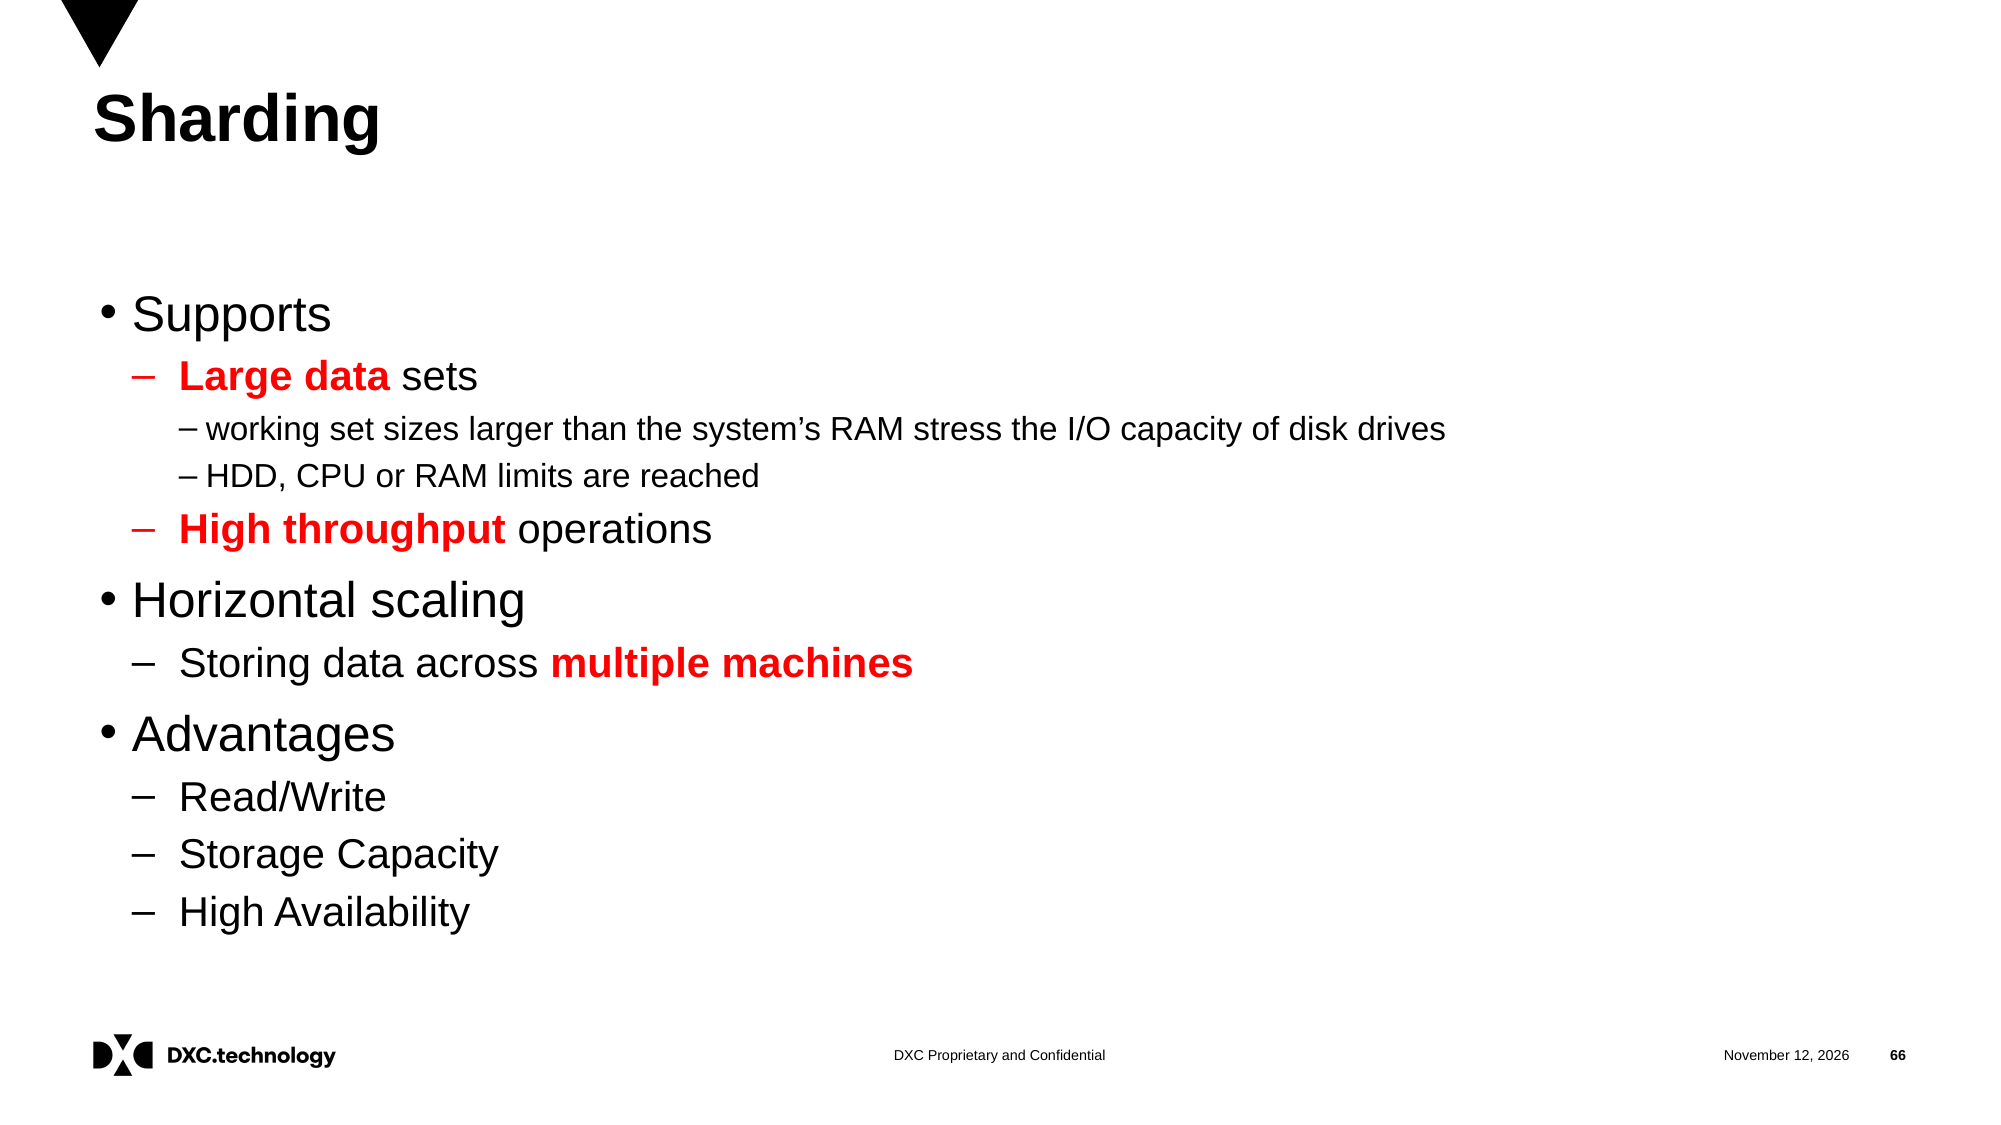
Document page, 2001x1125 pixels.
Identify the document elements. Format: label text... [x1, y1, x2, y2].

list Supports Large data sets working set sizes larger than the system’s RAM stress the I/O capacity of disk drives HDD, CPU or RAM limits are reached High throughput operations Horizontal scaling Storing data across multiple machines Advantages Read/Write Storage Capacity High Availability [93, 281, 1625, 982]
title Sharding [93, 87, 1907, 282]
